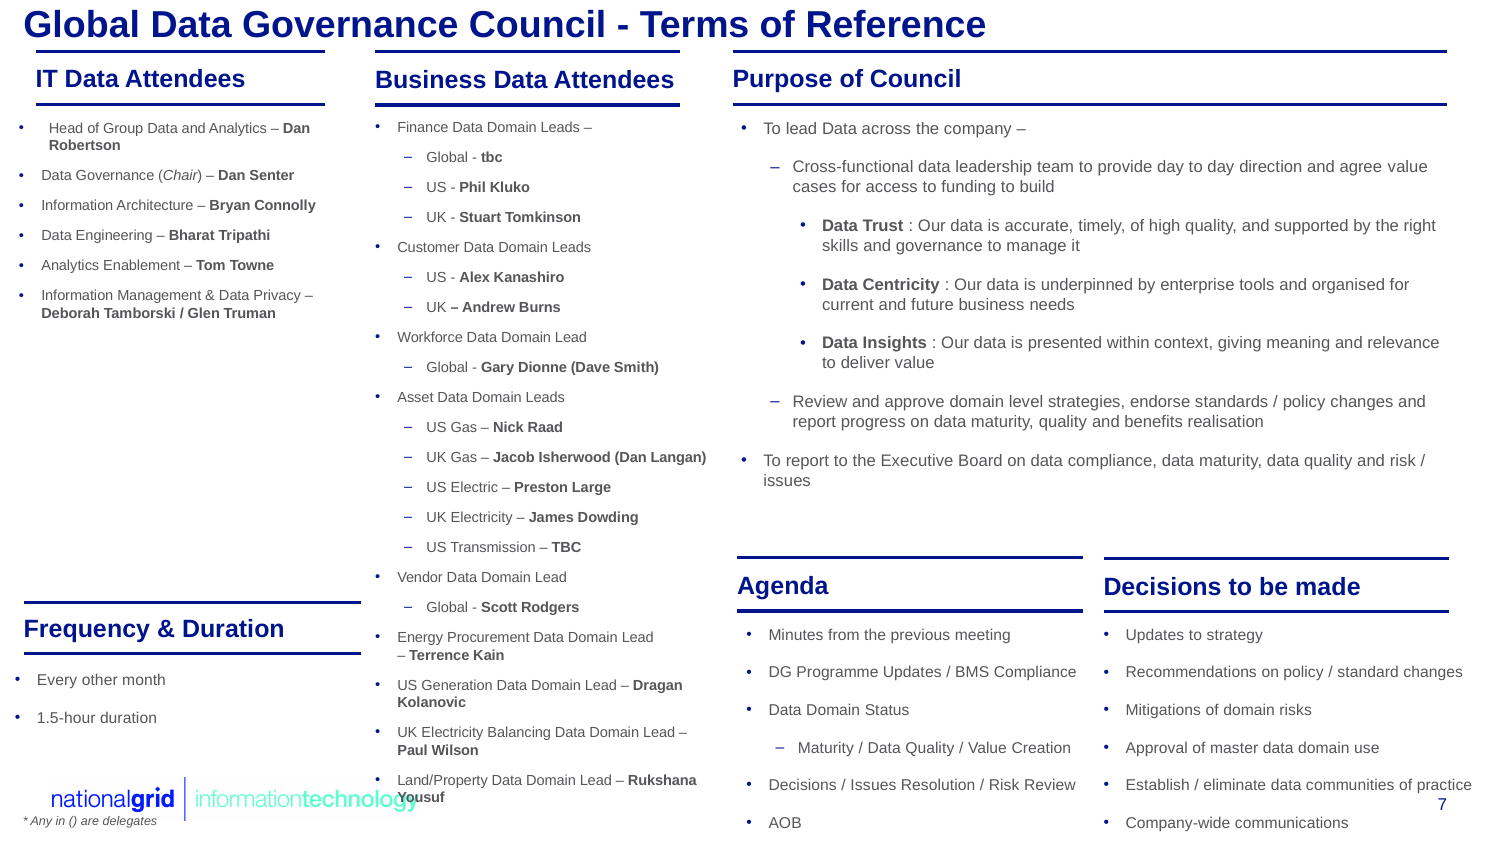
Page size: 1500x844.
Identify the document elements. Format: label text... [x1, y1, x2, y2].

text_box To lead Data across the company – Cross-functional data leadership team to provide day to day direction and agree value cases for access to funding to build Data Trust : Our data is accurate, timely, of high quality, and supported by the right skills and governance to manage it Data Centricity : Our data is underpinned by enterprise tools and organised for current and future business needs Data Insights : Our data is presented within context, giving meaning and relevance to deliver value Review and approve domain level strategies, endorse standards / policy changes and report progress on data maturity, quality and benefits realisation To report to the Executive Board on data compliance, data maturity, data quality and risk / issues [741, 104, 1454, 559]
text_box Minutes from the previous meeting DG Programme Updates / BMS Compliance Data Domain Status Maturity / Data Quality / Value Creation Decisions / Issues Resolution / Risk Review AOB [746, 611, 1092, 821]
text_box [1103, 558, 1450, 613]
picture [52, 777, 419, 821]
text_box Every other month 1.5-hour duration [14, 656, 361, 777]
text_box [35, 50, 326, 105]
text_box [1085, 624, 1449, 834]
text_box Finance Data Domain Leads – Global - tbc US - Phil Kluko UK - Stuart Tomkinson Customer Data Domain Leads US - Alex Kanashiro UK – Andrew Burns Workforce Data Domain Lead Global - Gary Dionne (Dave Smith) Asset Data Domain Leads US Gas – Nick Raad UK Gas – Jacob Isherwood (Dan Langan) US Electric – Preston Large UK Electricity – James Dowding US Transmission – TBC Vendor Data Domain Lead Global - Scott Rodgers Energy Procurement Data Domain Lead – Terrence Kain US Generation Data Domain Lead – Dragan Kolanovic UK Electricity Balancing Data Domain Lead – Paul Wilson Land/Property Data Domain Lead – Rukshana Yousuf [375, 104, 720, 820]
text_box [732, 51, 1448, 105]
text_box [23, 602, 361, 654]
text_box Head of Group Data and Analytics – Dan Robertson Data Governance (Chair) – Dan Senter Information Architecture – Bryan Connolly Data Engineering – Bharat Tripathi Analytics Enablement – Tom Towne Information Management & Data Privacy – Deborah Tamborski / Glen Truman [18, 105, 365, 607]
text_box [736, 557, 1083, 612]
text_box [374, 51, 680, 106]
text_box Updates to strategy Recommendations on policy / standard changes Mitigations of domain risks Approval of master data domain use Establish / eliminate data communities of practice Company-wide communications [1103, 611, 1483, 821]
text_box * Any in () are delegates [8, 805, 173, 836]
title Global Data Governance Council - Terms of Reference [23, 0, 1233, 46]
